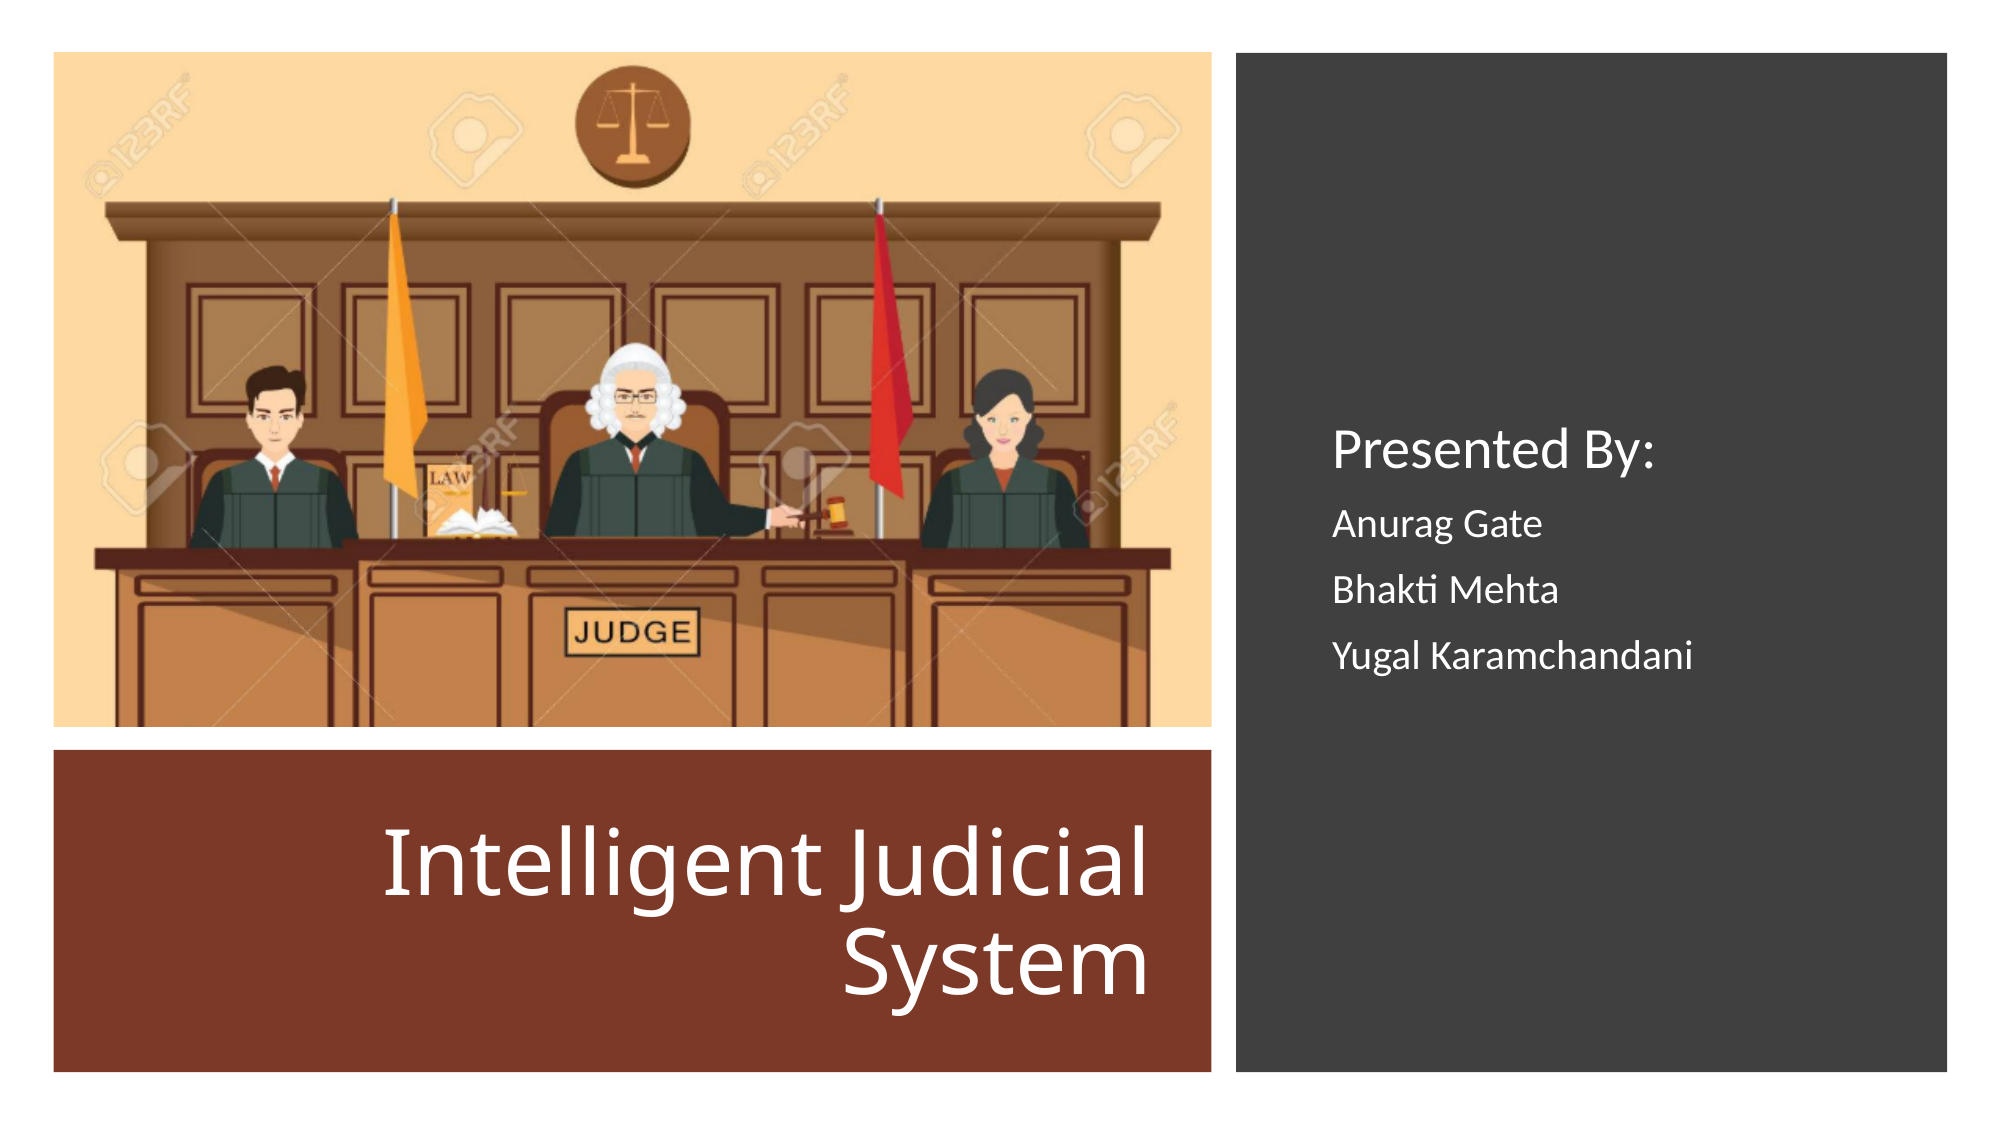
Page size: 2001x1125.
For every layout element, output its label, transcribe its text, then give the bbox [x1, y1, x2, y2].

title Intelligent Judicial System [85, 782, 1168, 1049]
subtitle Presented By: Anurag Gate Bhakti Mehta Yugal Karamchandani [1317, 150, 1879, 947]
picture [53, 52, 1212, 727]
text_box [53, 749, 1212, 1073]
text_box [1235, 52, 1948, 1073]
